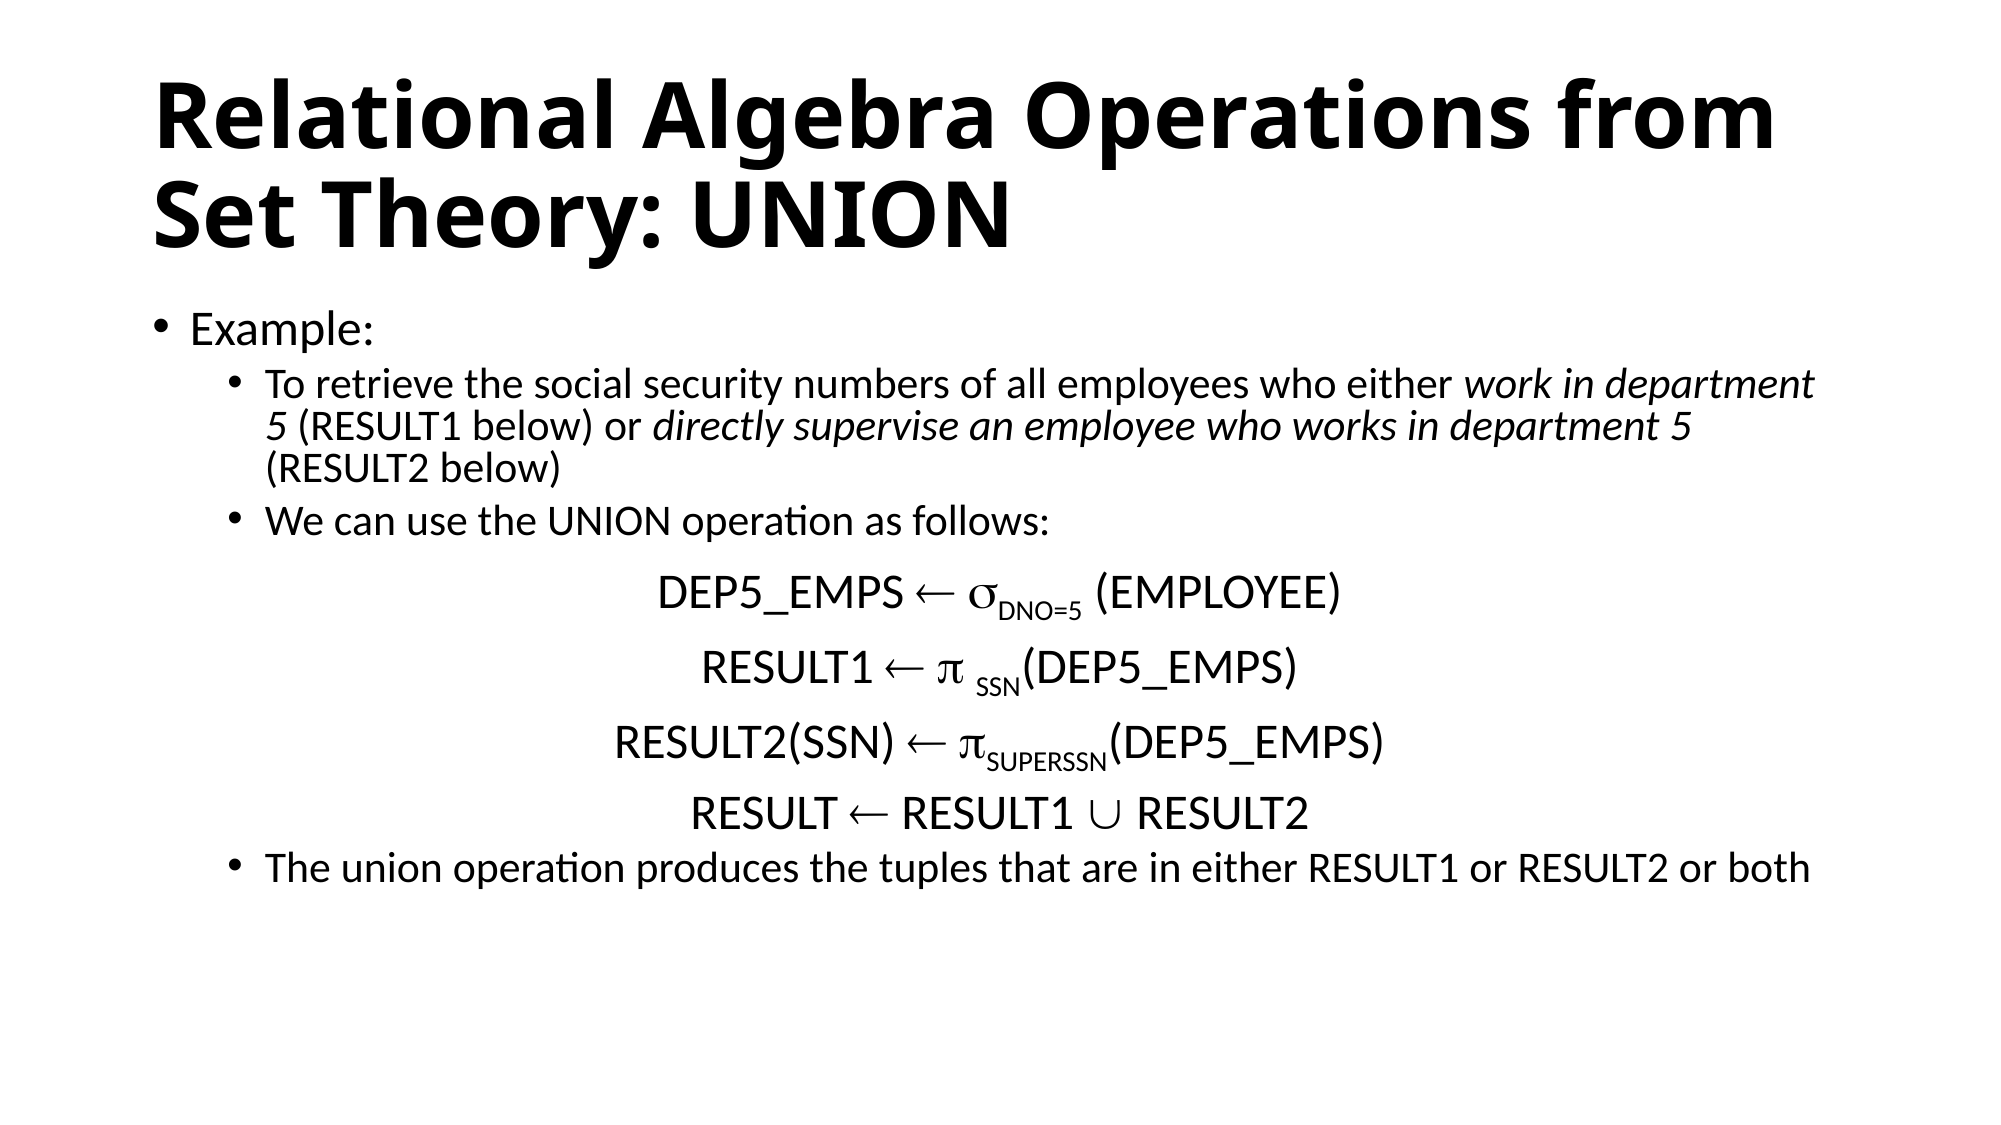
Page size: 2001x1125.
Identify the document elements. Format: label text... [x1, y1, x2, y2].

title Relational Algebra Operations from Set Theory: UNION [137, 59, 1863, 278]
list Example: To retrieve the social security numbers of all employees who either work in department 5 (RESULT1 below) or directly supervise an employee who works in department 5 (RESULT2 below) We can use the UNION operation as follows: DEP5_EMPS  DNO=5 (EMPLOYEE) RESULT1   SSN(DEP5_EMPS) RESULT2(SSN)  SUPERSSN(DEP5_EMPS) RESULT  RESULT1  RESULT2 The union operation produces the tuples that are in either RESULT1 or RESULT2 or both [137, 299, 1863, 1014]
